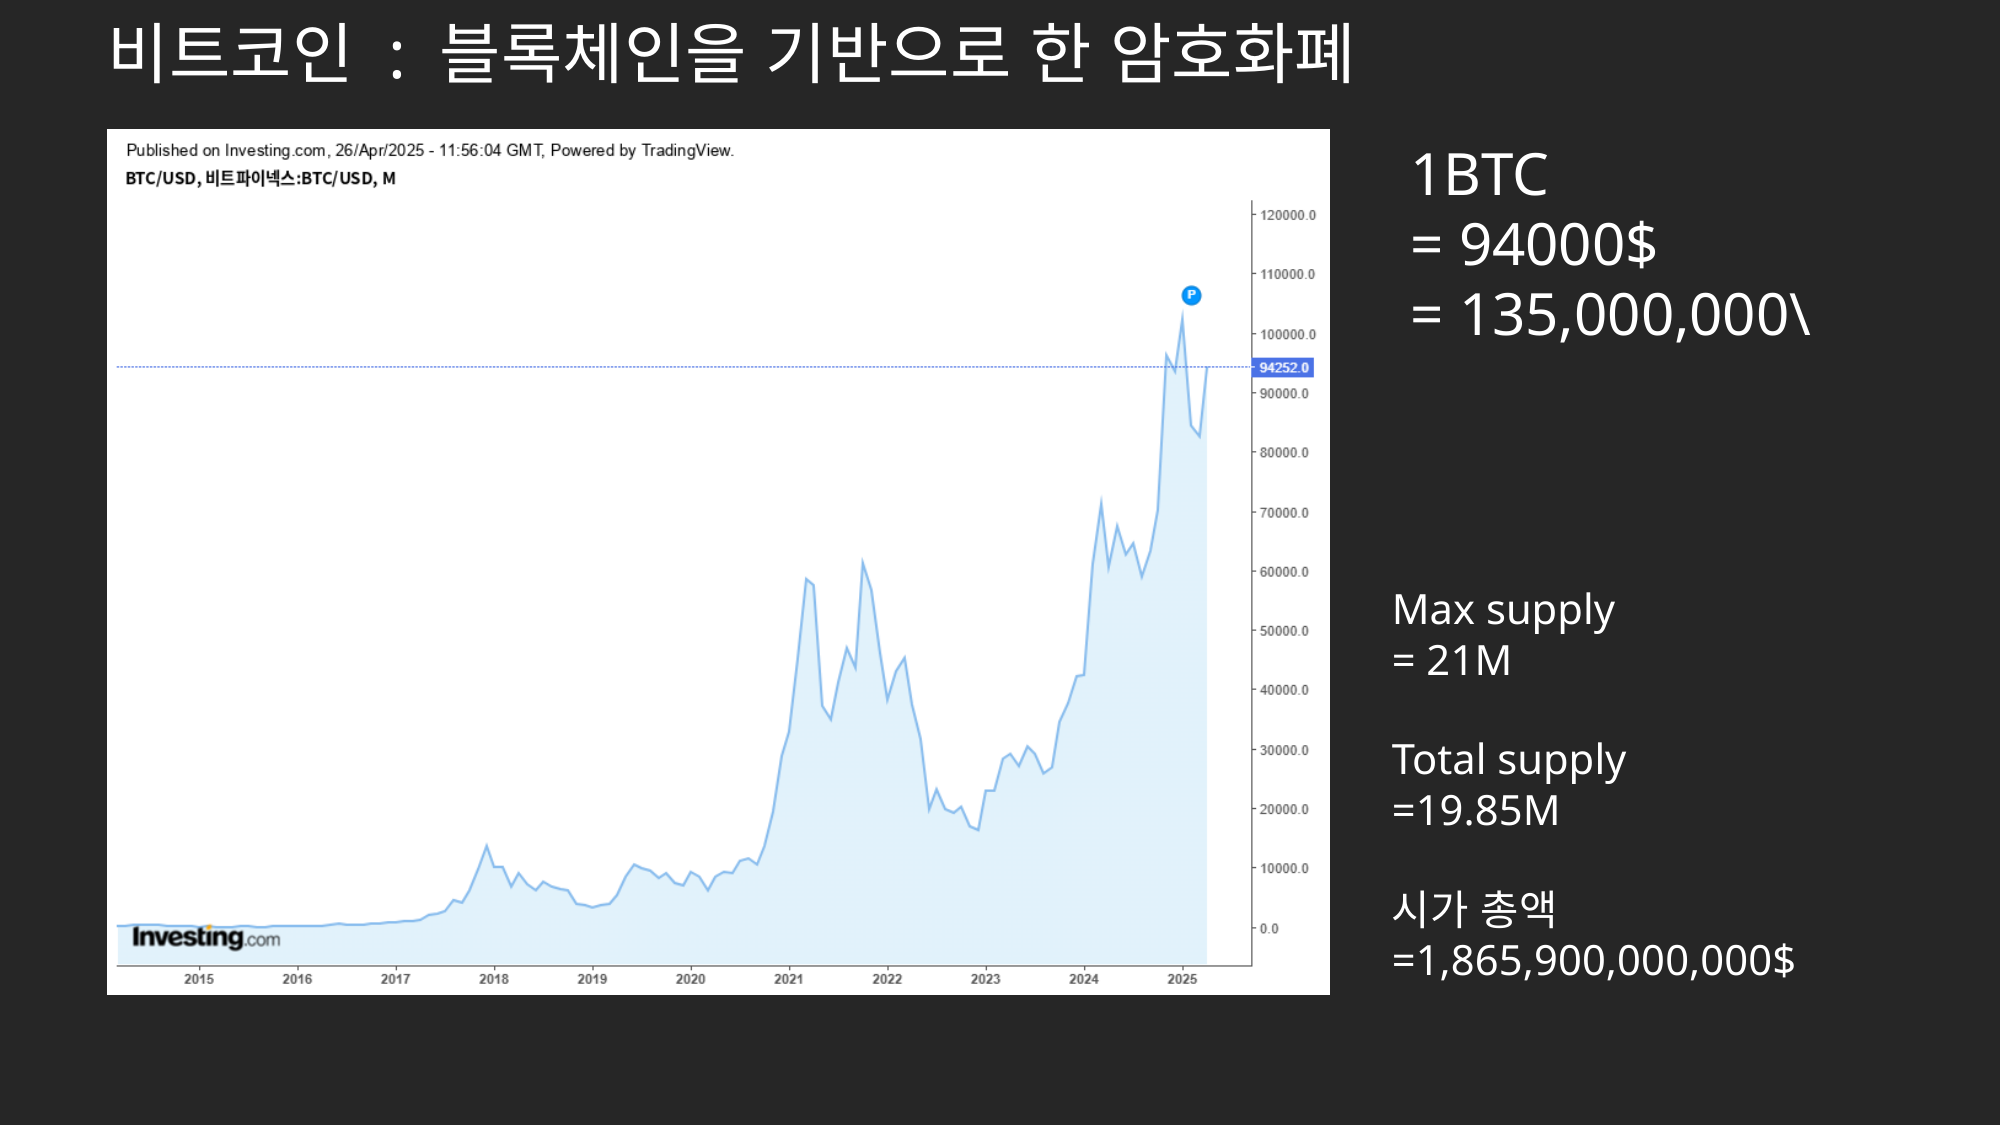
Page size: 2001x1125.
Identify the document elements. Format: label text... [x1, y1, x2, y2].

text_box Max supply = 21M Total supply =19.85M 시가 총액 =1,865,900,000,000$ [1377, 575, 1812, 991]
text_box 1BTC = 94000$ = 135,000,000\ [1396, 129, 1827, 355]
text_box 비트코인 : 블록체인을 기반으로 한 암호화폐 [48, 0, 1372, 100]
picture [106, 129, 1331, 996]
